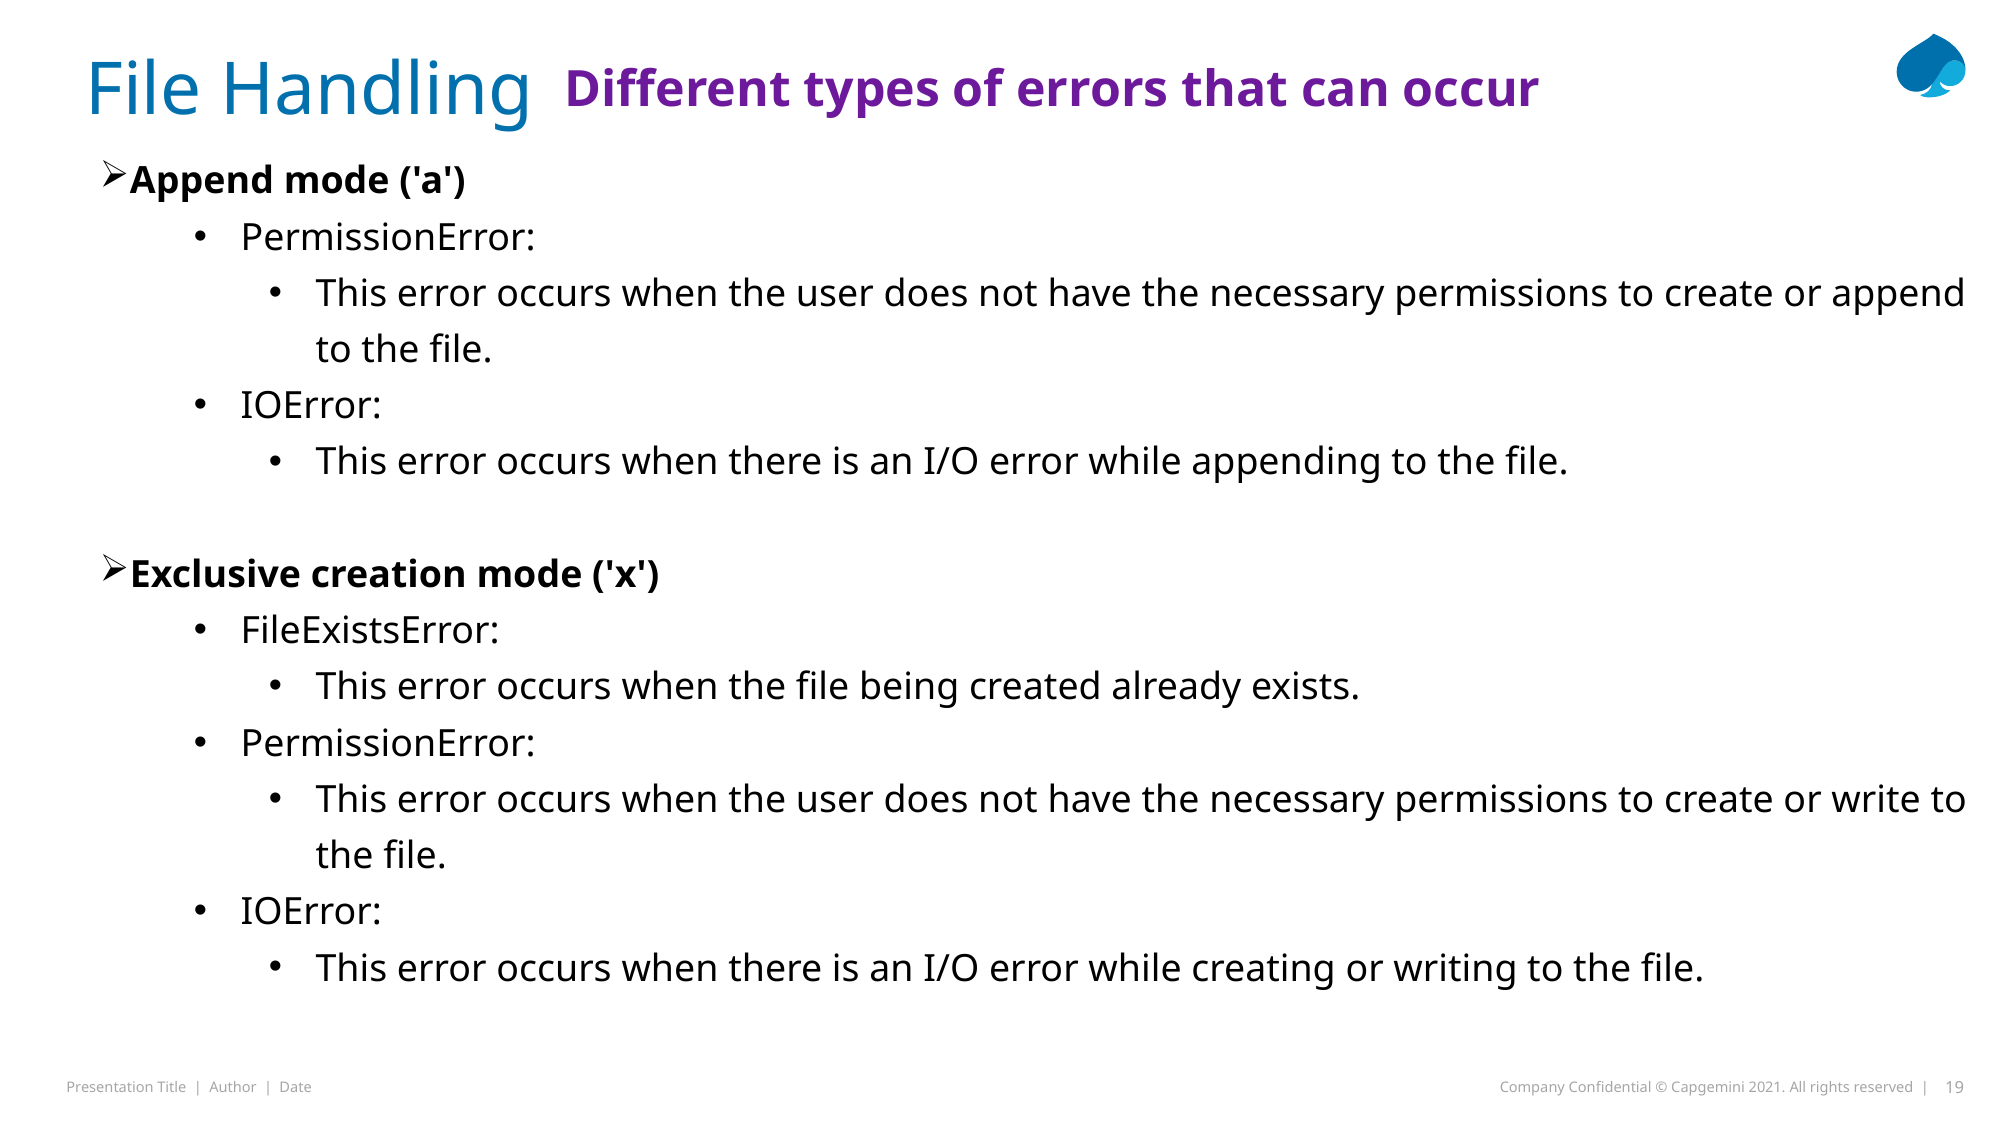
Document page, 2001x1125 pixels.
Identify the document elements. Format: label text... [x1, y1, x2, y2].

list File Handling [85, 41, 1487, 126]
text_box Different types of errors that can occur [549, 49, 1559, 125]
text_box Append mode ('a') PermissionError: This error occurs when the user does not have the necessary permissions to create or append to the file. IOError: This error occurs when there is an I/O error while appending to the file. Exclusive creation mode ('x') FileExistsError: This error occurs when the file being created already exists. PermissionError: This error occurs when the user does not have the necessary permissions to create or write to the file. IOError: This error occurs when there is an I/O error while creating or writing to the file. [85, 137, 1997, 996]
